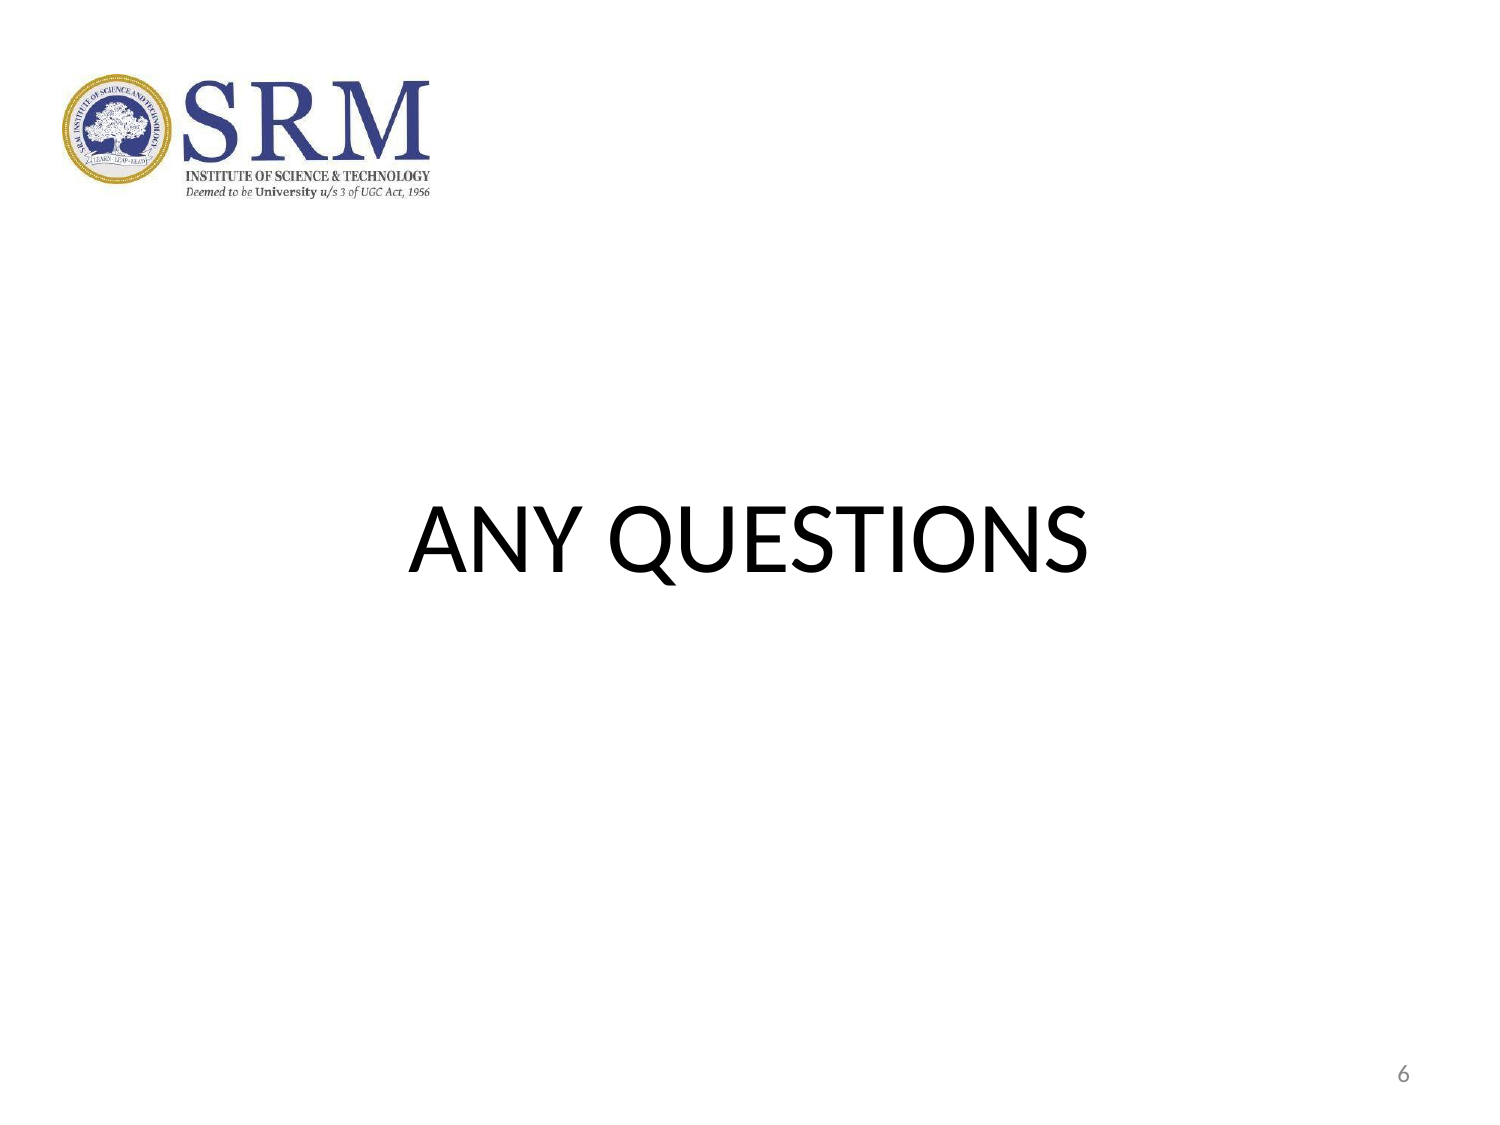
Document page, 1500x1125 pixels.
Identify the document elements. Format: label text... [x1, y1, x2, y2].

picture [62, 74, 430, 200]
slide_number ‹#› [1074, 1042, 1425, 1103]
list ANY QUESTIONS [75, 191, 1425, 934]
